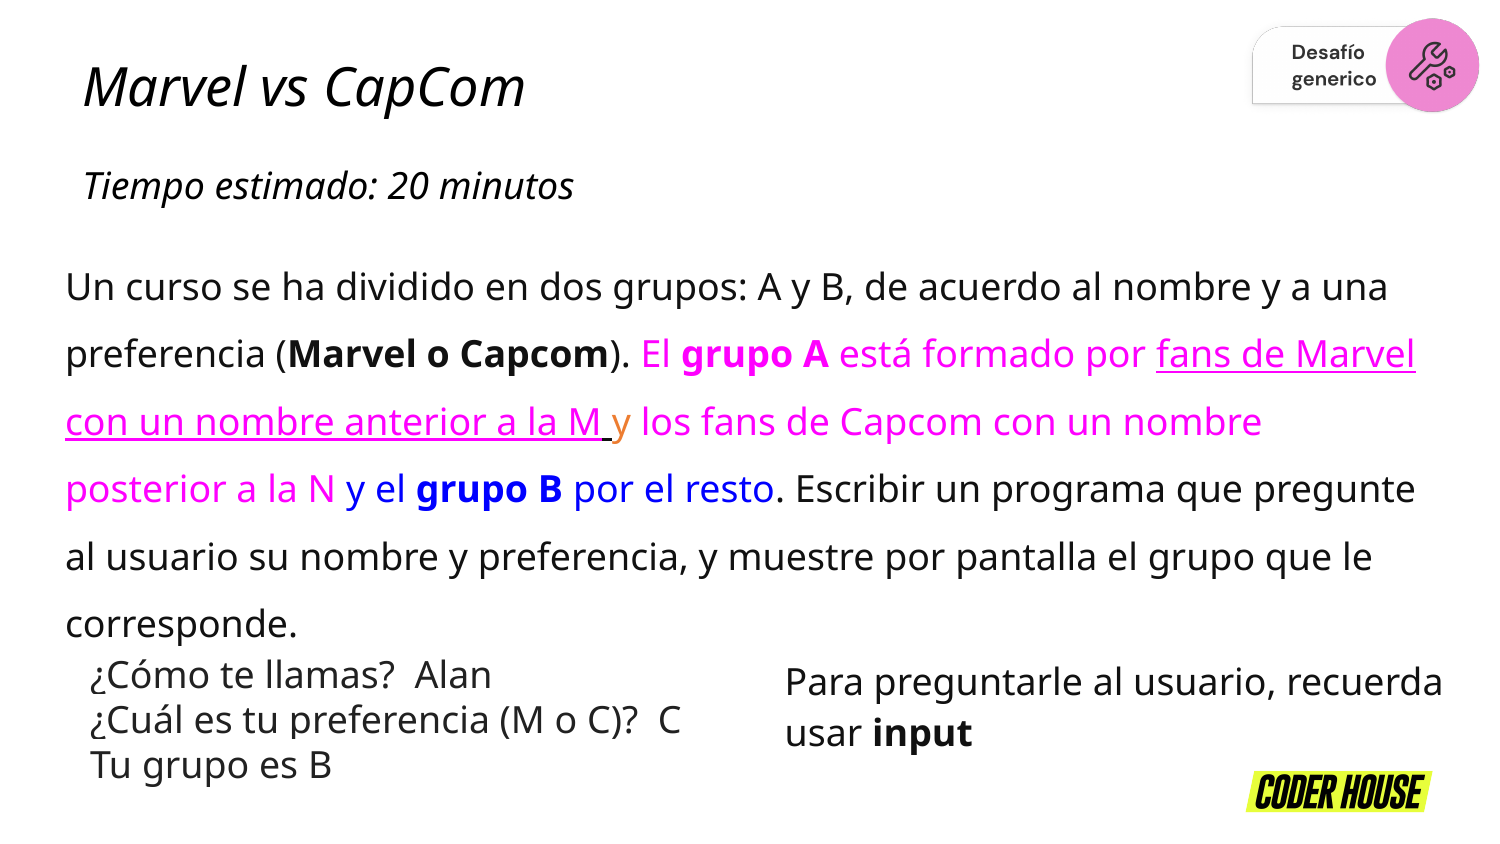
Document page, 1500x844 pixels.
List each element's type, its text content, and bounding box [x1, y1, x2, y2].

text_box Ej: ¿Cómo te llamas? Alan ¿Cuál es tu preferencia (M o C)? C Tu grupo es B [74, 660, 708, 801]
picture [1241, 764, 1437, 819]
picture [1231, 12, 1500, 118]
text_box Marvel vs CapCom [67, 37, 851, 200]
text_box Tiempo estimado: 20 minutos [67, 124, 785, 222]
text_box Un curso se ha dividido en dos grupos: A y B, de acuerdo al nombre y a una preferencia (Marvel o Capcom). El grupo A está formado por fans de Marvel con un nombre anterior a la M y los fans de Capcom con un nombre posterior a la N y el grupo B por el resto. Escribir un programa que pregunte al usuario su nombre y preferencia, y muestre por pantalla el grupo que le corresponde. [49, 224, 1436, 660]
text_box Para preguntarle al usuario, recuerda usar input [769, 635, 1461, 736]
